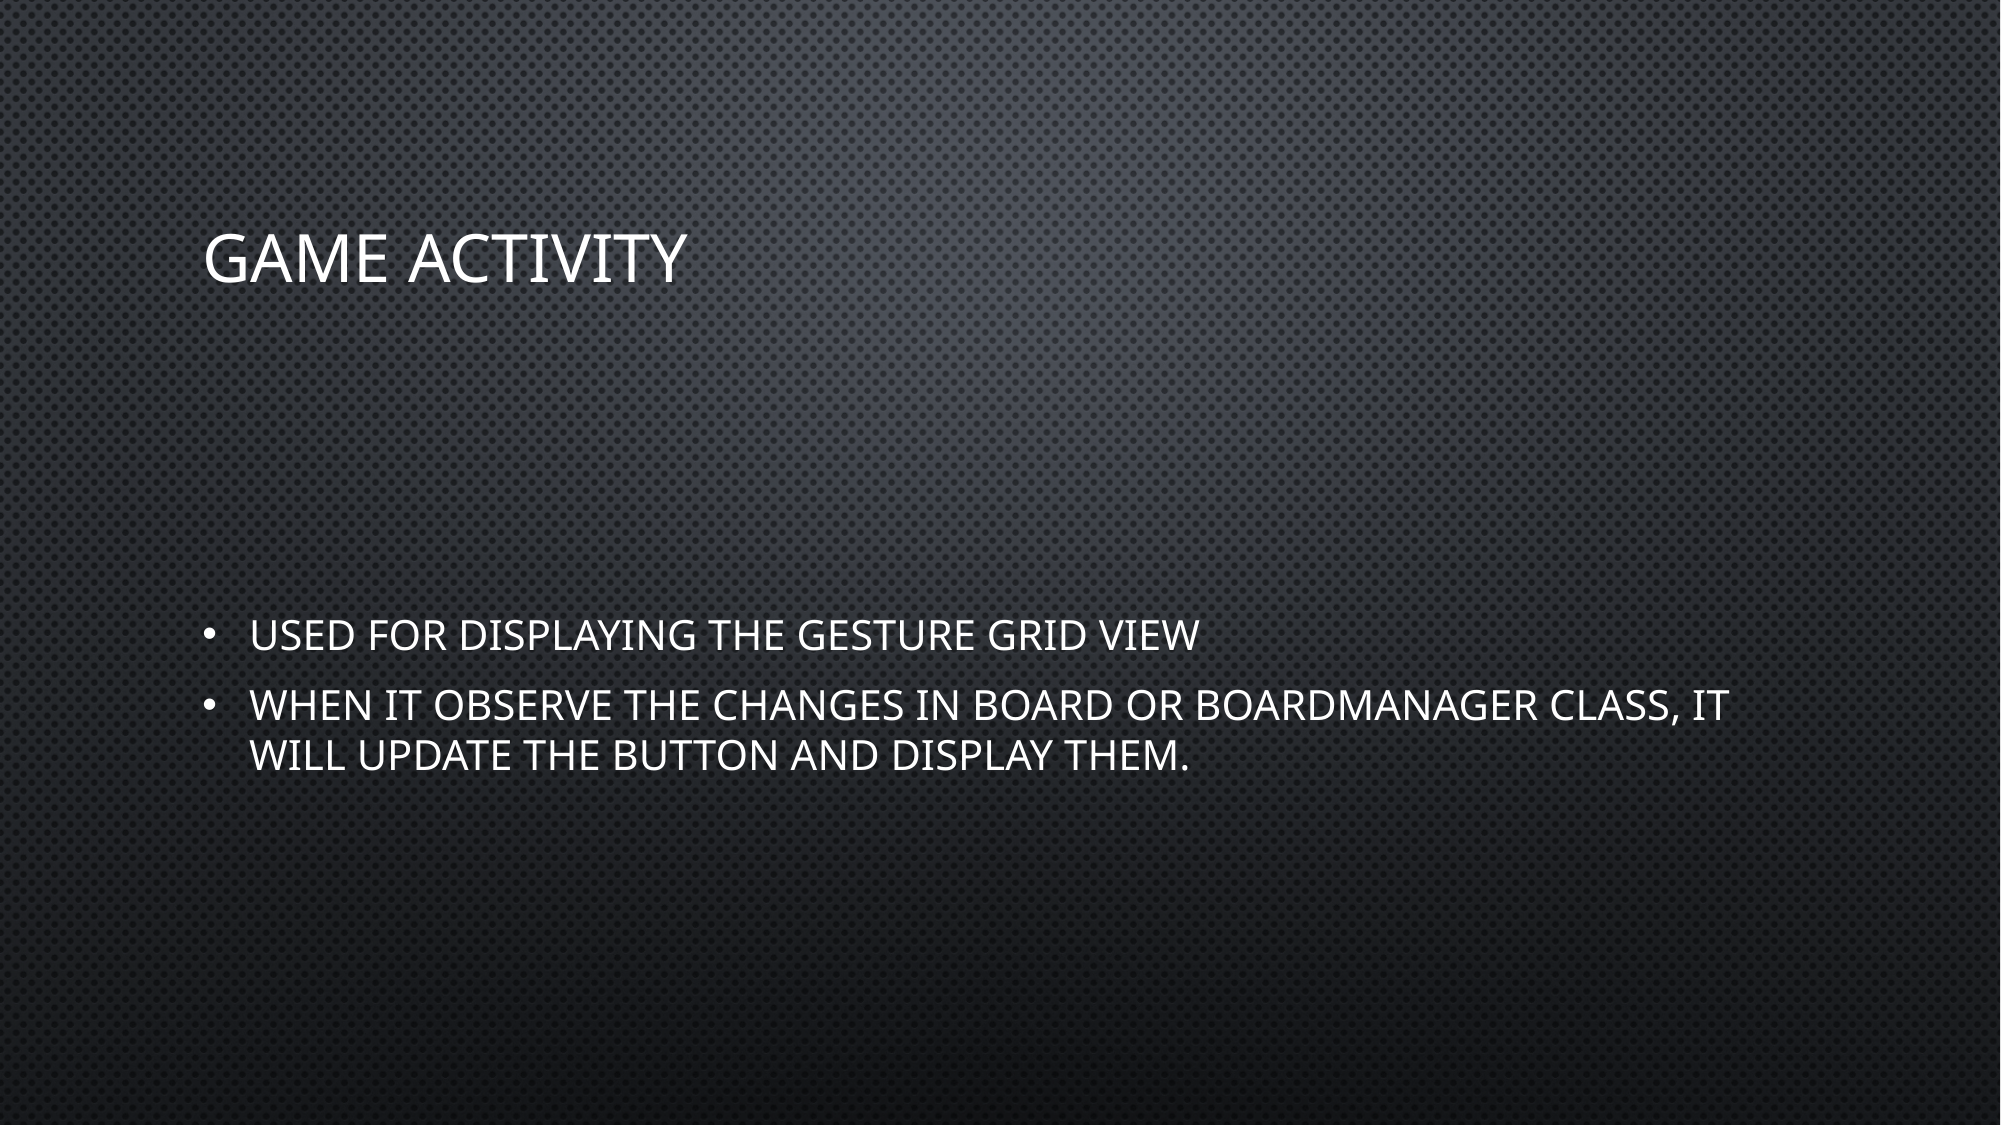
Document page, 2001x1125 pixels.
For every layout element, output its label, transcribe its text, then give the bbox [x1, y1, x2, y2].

list Used for displaying the gesture grid view When it observe the changes in board or boardmanager class, it will update the button and display them. [187, 437, 1813, 950]
title Game activity [187, 99, 1813, 413]
